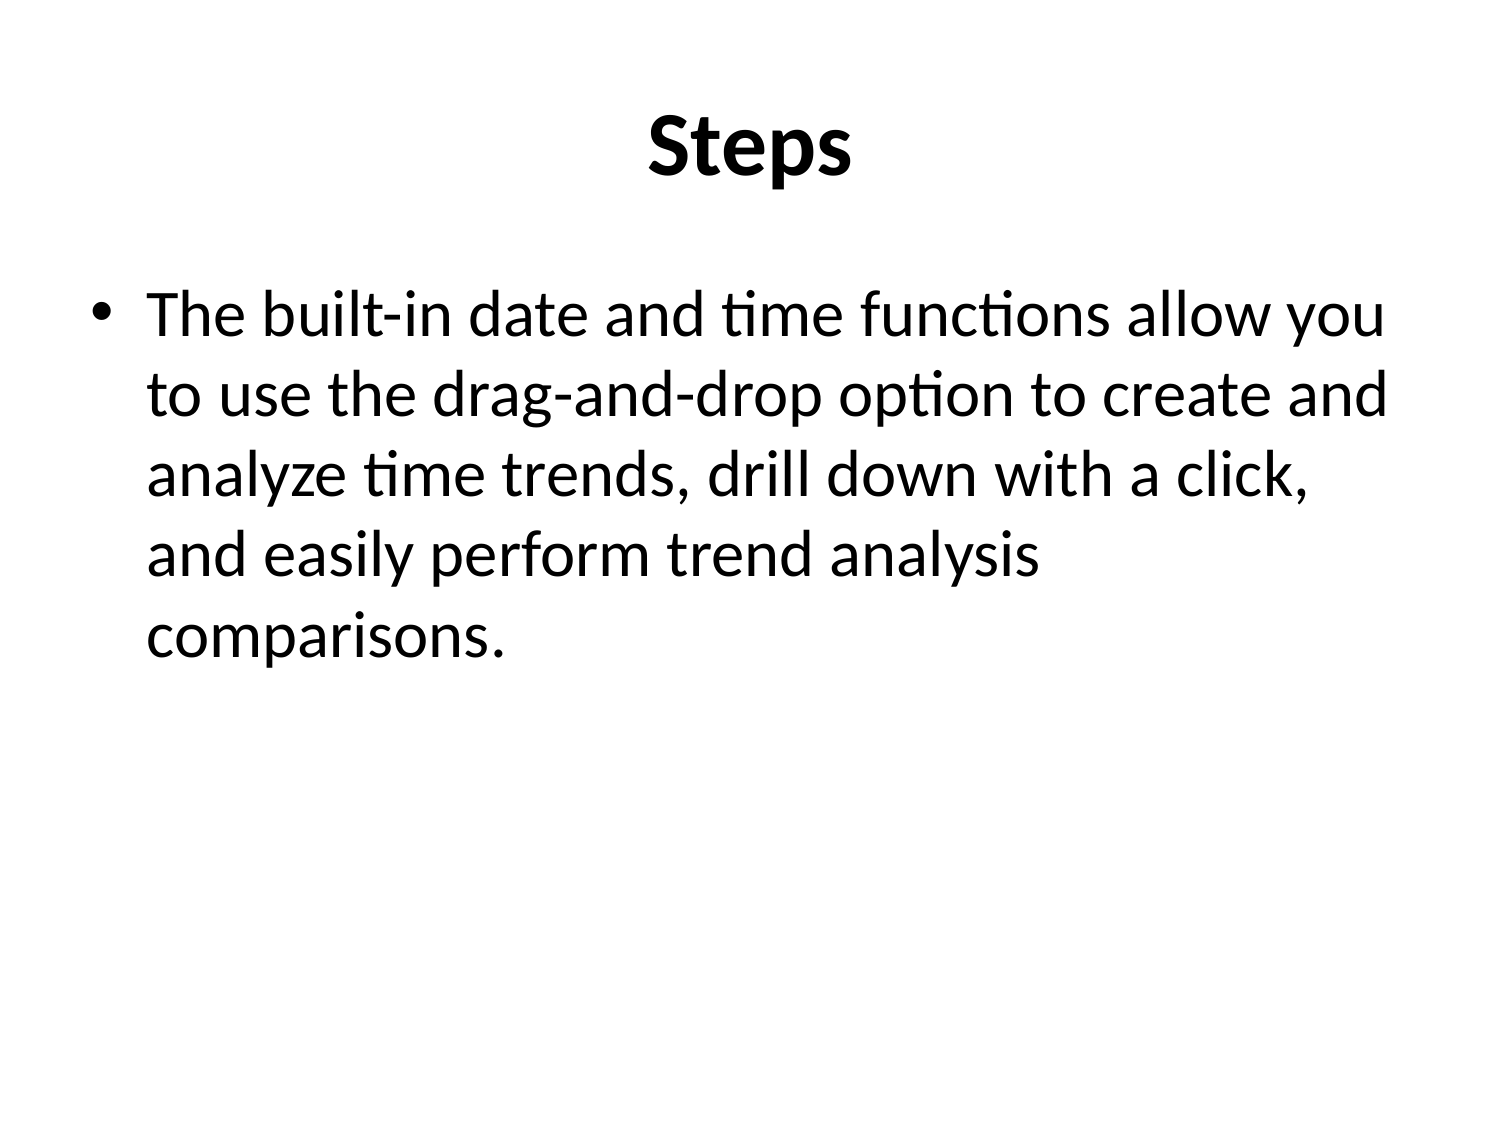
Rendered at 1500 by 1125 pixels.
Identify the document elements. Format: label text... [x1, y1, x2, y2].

title Steps [75, 45, 1425, 233]
list The built-in date and time functions allow you to use the drag-and-drop option to create and analyze time trends, drill down with a click, and easily perform trend analysis comparisons. [75, 262, 1425, 1005]
